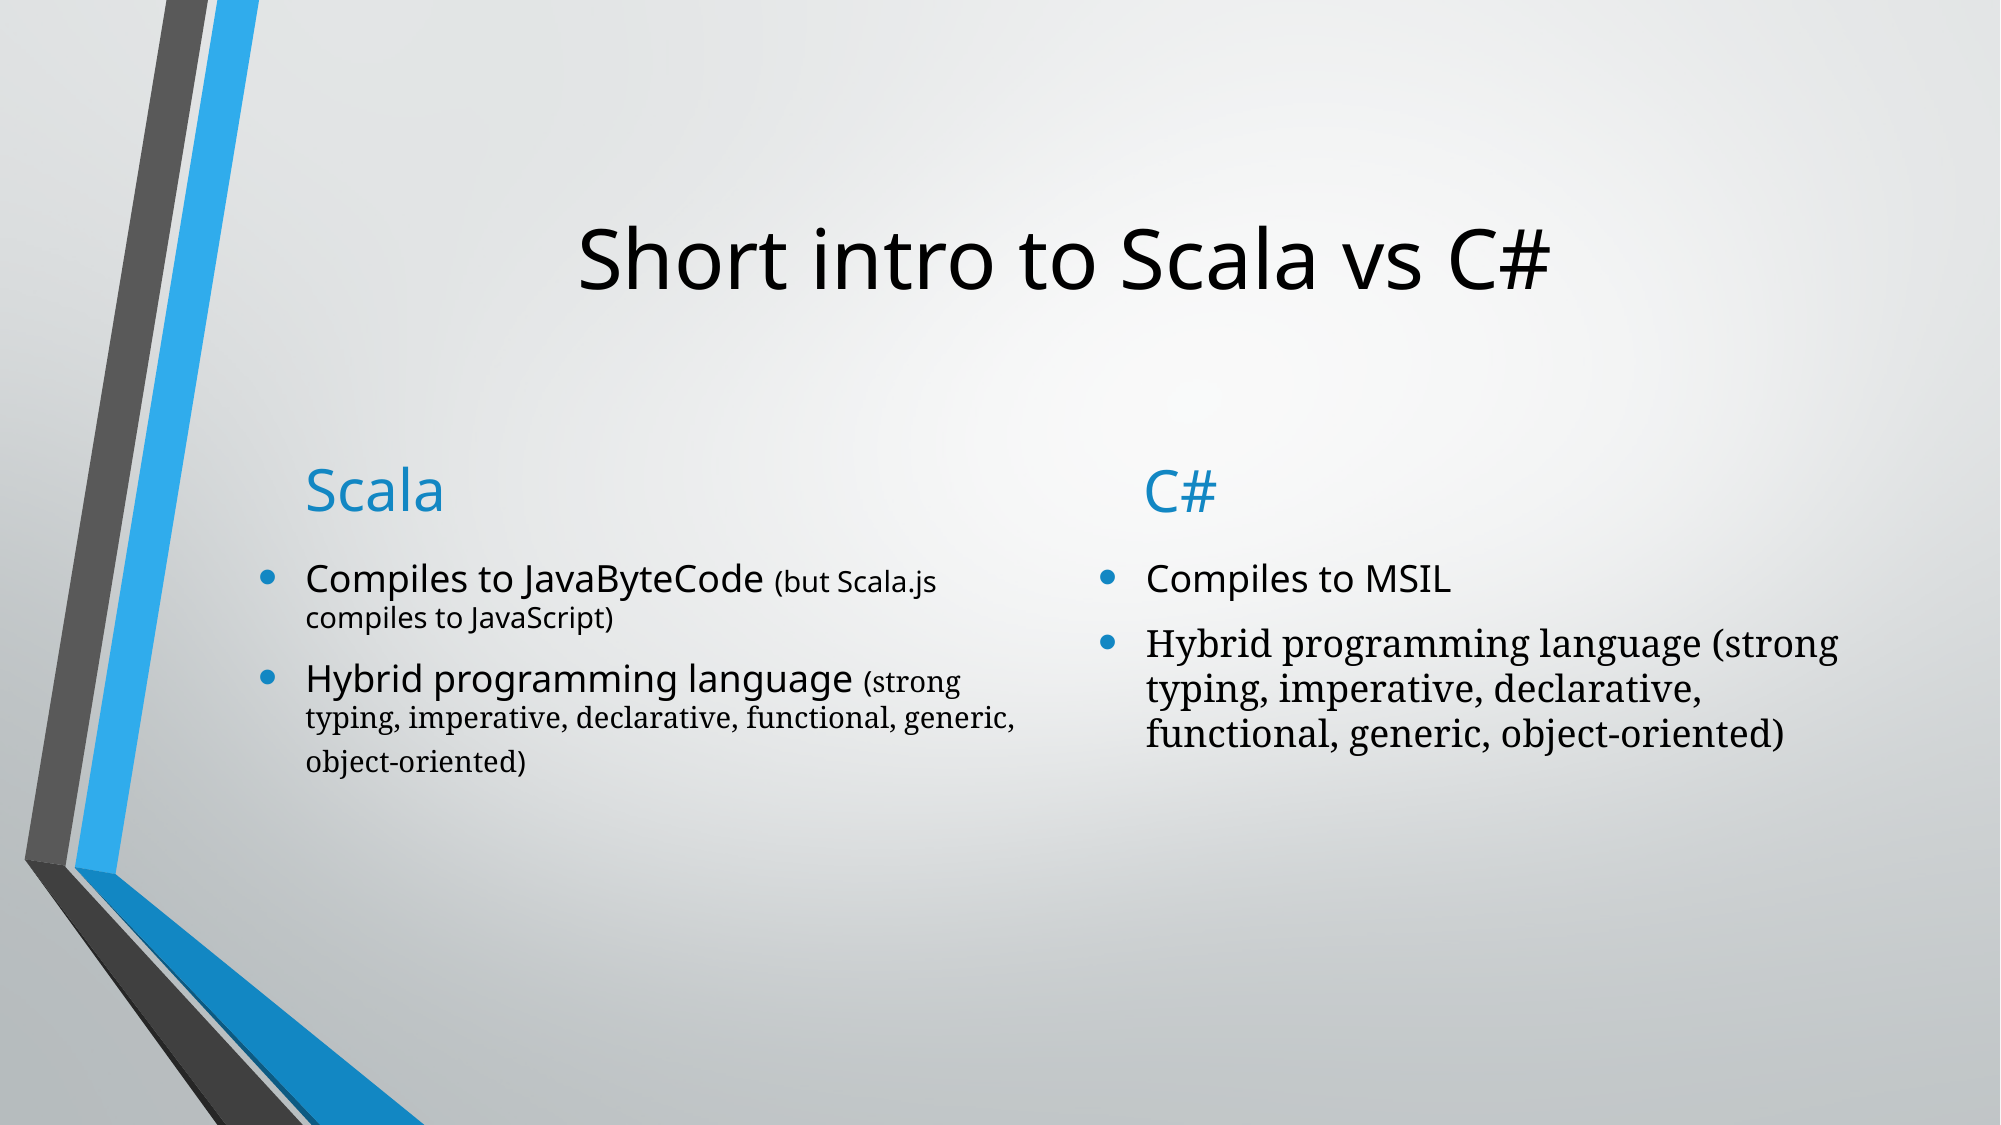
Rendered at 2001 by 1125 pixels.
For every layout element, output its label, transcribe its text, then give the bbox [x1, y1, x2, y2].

list Compiles to MSIL Hybrid programming language (strong typing, imperative, declarative, functional, generic, object-oriented) [1083, 547, 1887, 950]
list Compiles to JavaByteCode (but Scala.js compiles to JavaScript) Hybrid programming language (strong typing, imperative, declarative, functional, generic, object-oriented) [243, 547, 1047, 950]
list Scala [290, 436, 1047, 531]
list C# [1128, 437, 1887, 532]
title Short intro to Scala vs C# [243, 112, 1887, 400]
